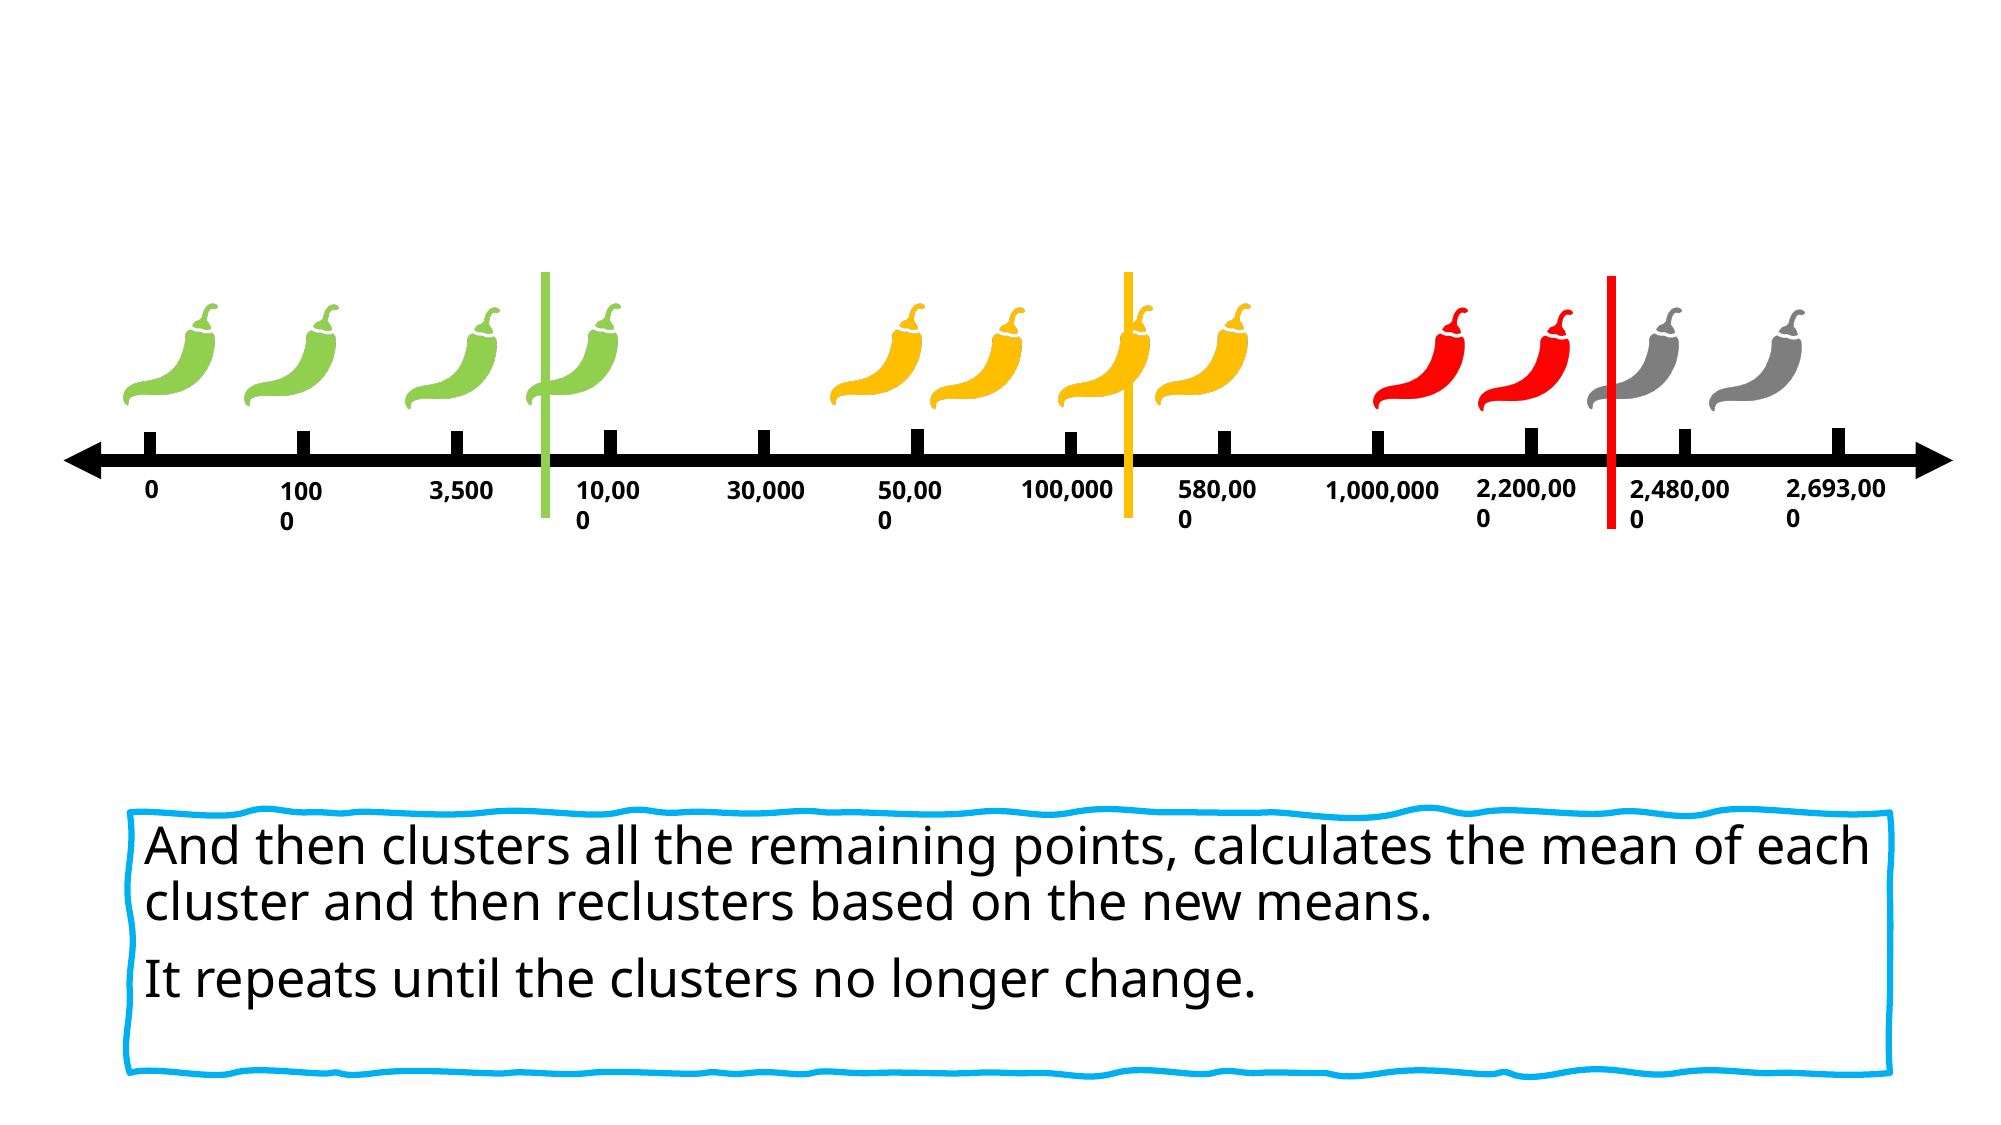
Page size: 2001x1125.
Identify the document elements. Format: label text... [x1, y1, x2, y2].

text_box And then clusters all the remaining points, calculates the mean of each cluster and then reclusters based on the new means. It repeats until the clusters no longer change. [125, 807, 1893, 1079]
picture [1612, 298, 1694, 418]
picture [1045, 296, 1128, 416]
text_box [1130, 427, 1610, 514]
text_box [546, 427, 1128, 514]
picture [110, 295, 230, 415]
picture [1697, 301, 1817, 421]
picture [817, 294, 1037, 418]
picture [546, 294, 633, 414]
picture [392, 294, 544, 418]
picture [1130, 295, 1263, 416]
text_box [1612, 427, 1954, 514]
picture [1360, 298, 1610, 421]
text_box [63, 427, 544, 514]
picture [231, 295, 351, 415]
